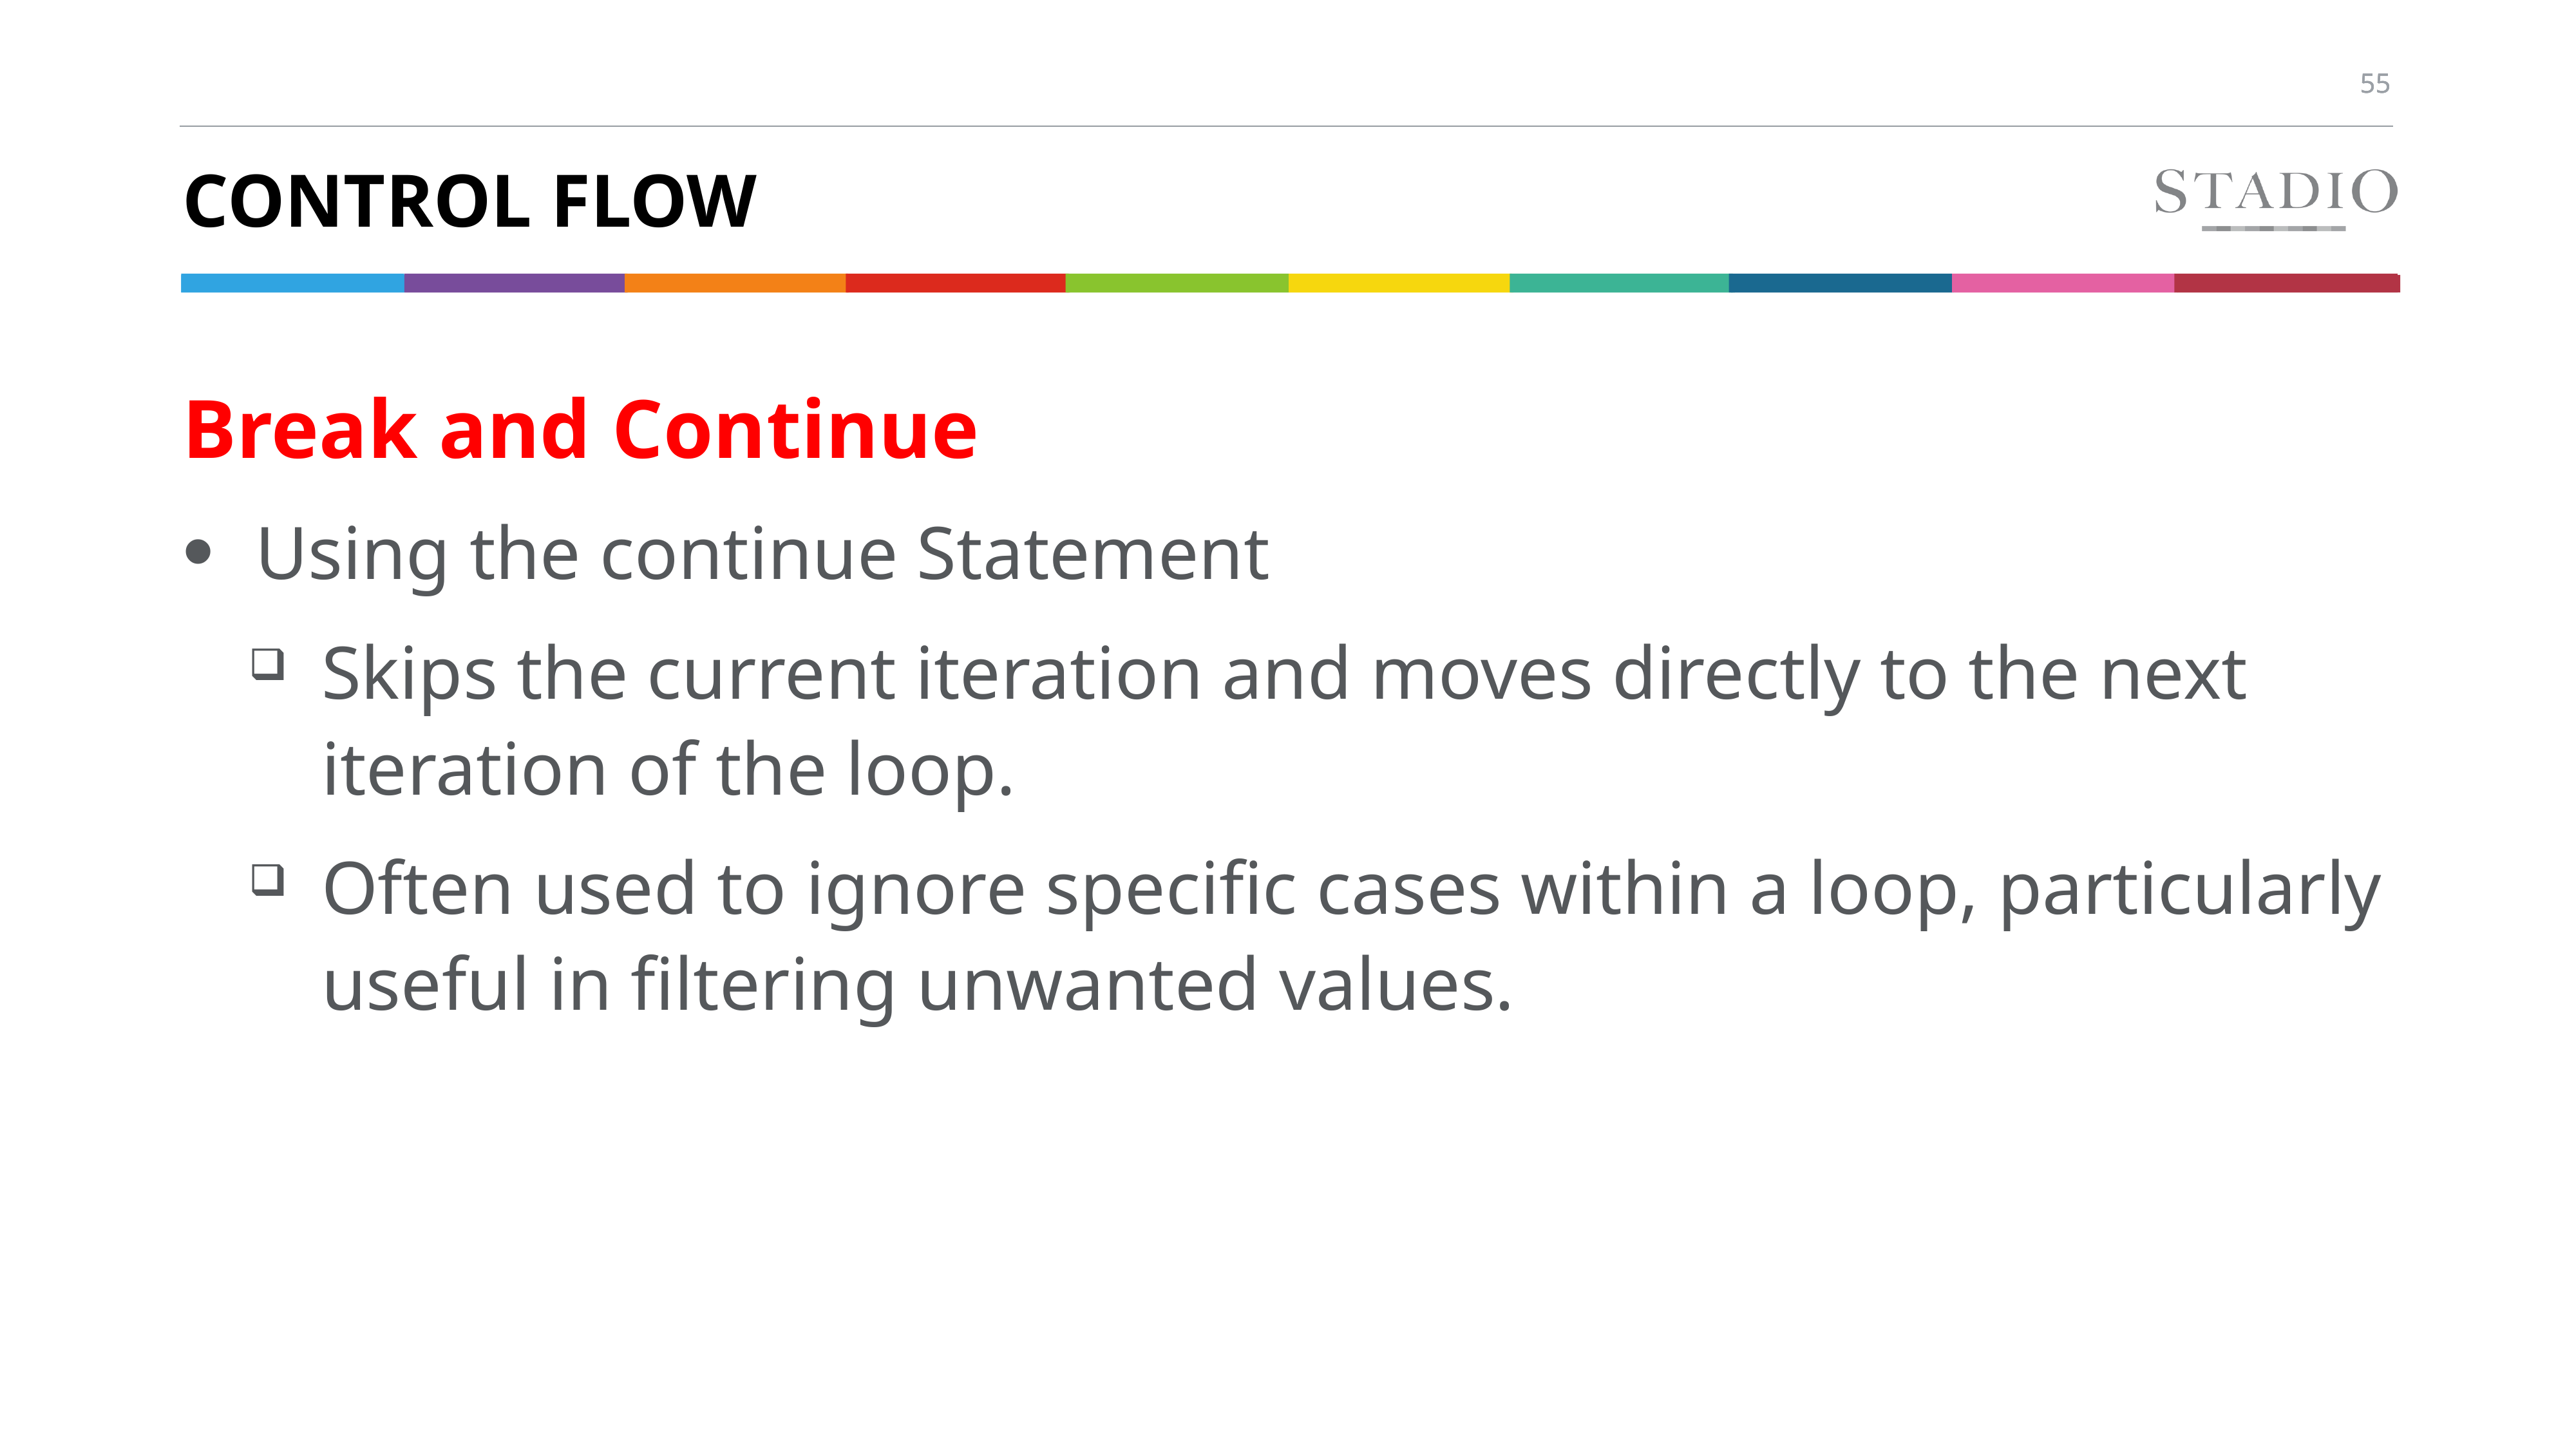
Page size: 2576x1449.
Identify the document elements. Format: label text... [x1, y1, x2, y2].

title Control flow [182, 128, 2069, 131]
picture [2112, 126, 2441, 274]
list Break and Continue Using the continue Statement Skips the current iteration and moves directly to the next iteration of the loop. Often used to ignore specific cases within a loop, particularly useful in filtering unwanted values. [182, 367, 2402, 1370]
text_box [178, 131, 2398, 279]
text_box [181, 273, 2398, 293]
